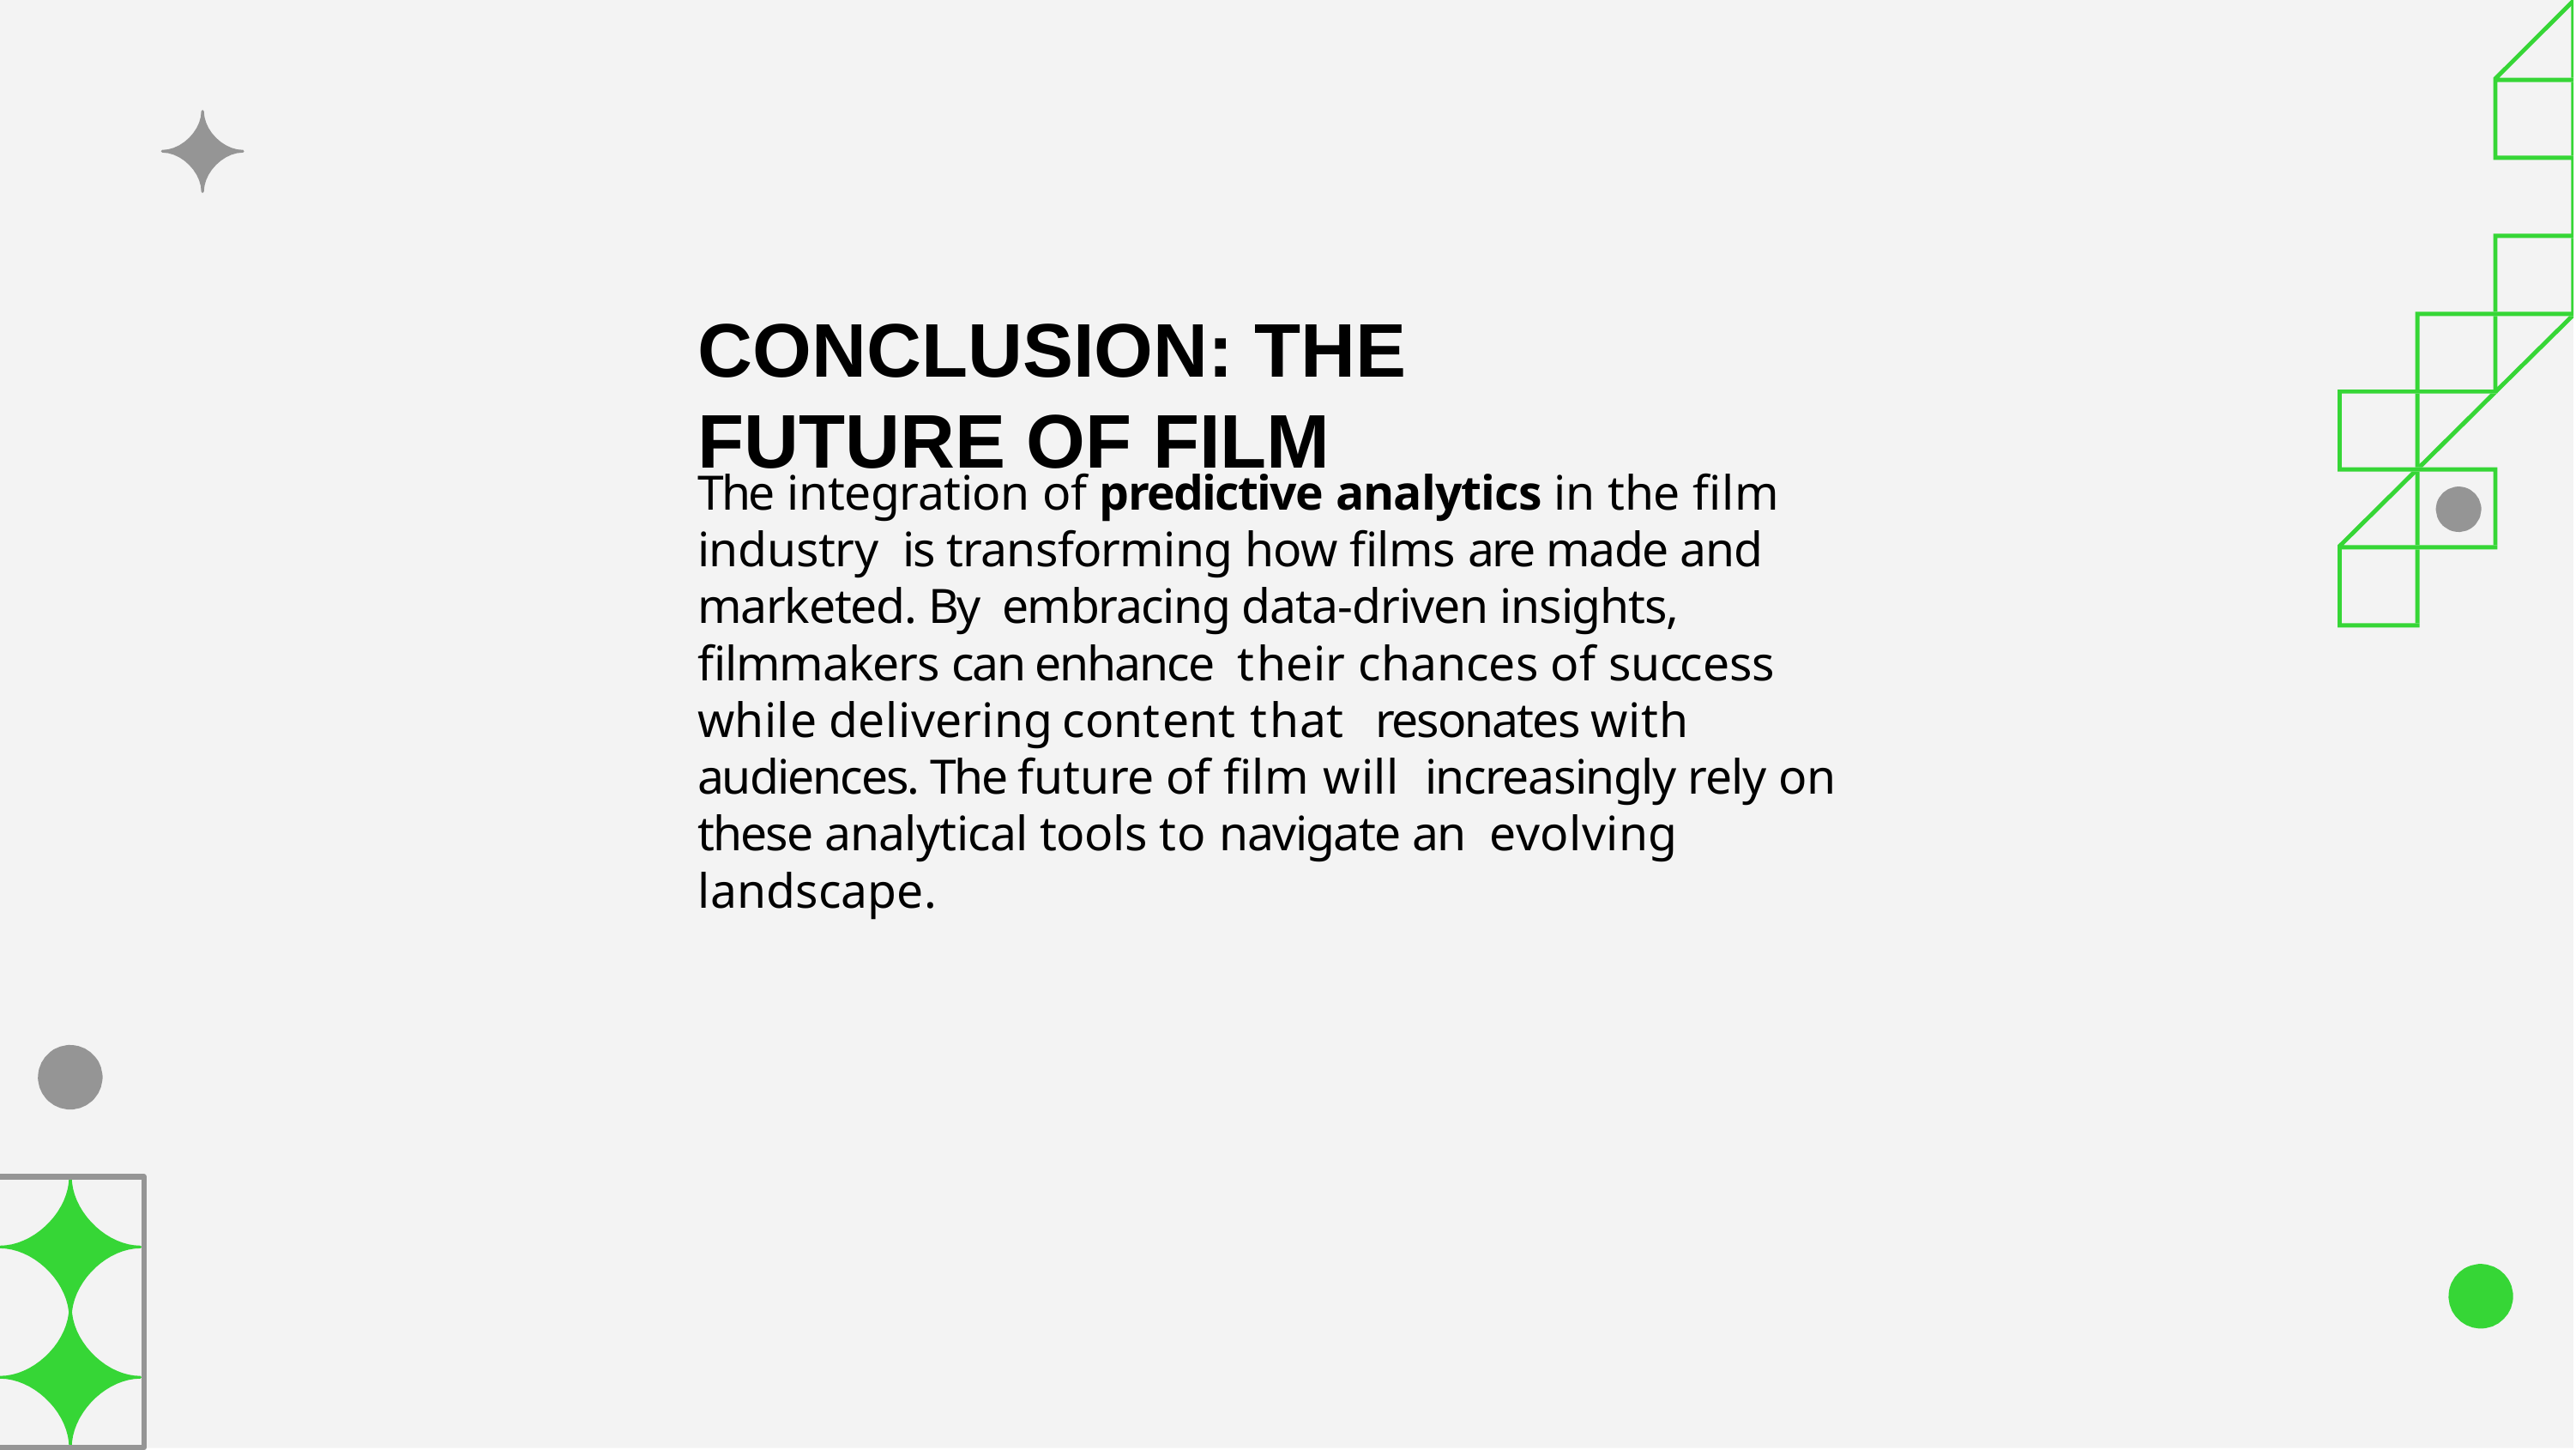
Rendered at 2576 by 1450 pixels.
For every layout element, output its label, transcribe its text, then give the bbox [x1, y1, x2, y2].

title CONCLUSION: THE FUTURE OF FILM [696, 299, 1665, 461]
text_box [38, 1044, 103, 1110]
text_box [2448, 1263, 2514, 1329]
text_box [0, 1174, 148, 1450]
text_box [160, 109, 244, 194]
text_box The integration of predictive analytics in the ﬁlm industry is transforming how ﬁlms are made and marketed. By embracing data-driven insights, ﬁlmmakers can enhance their chances of success while delivering content that resonates with audiences. The future of ﬁlm will increasingly rely on these analytical tools to navigate an evolving landscape. [696, 461, 1852, 918]
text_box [2337, 0, 2574, 628]
